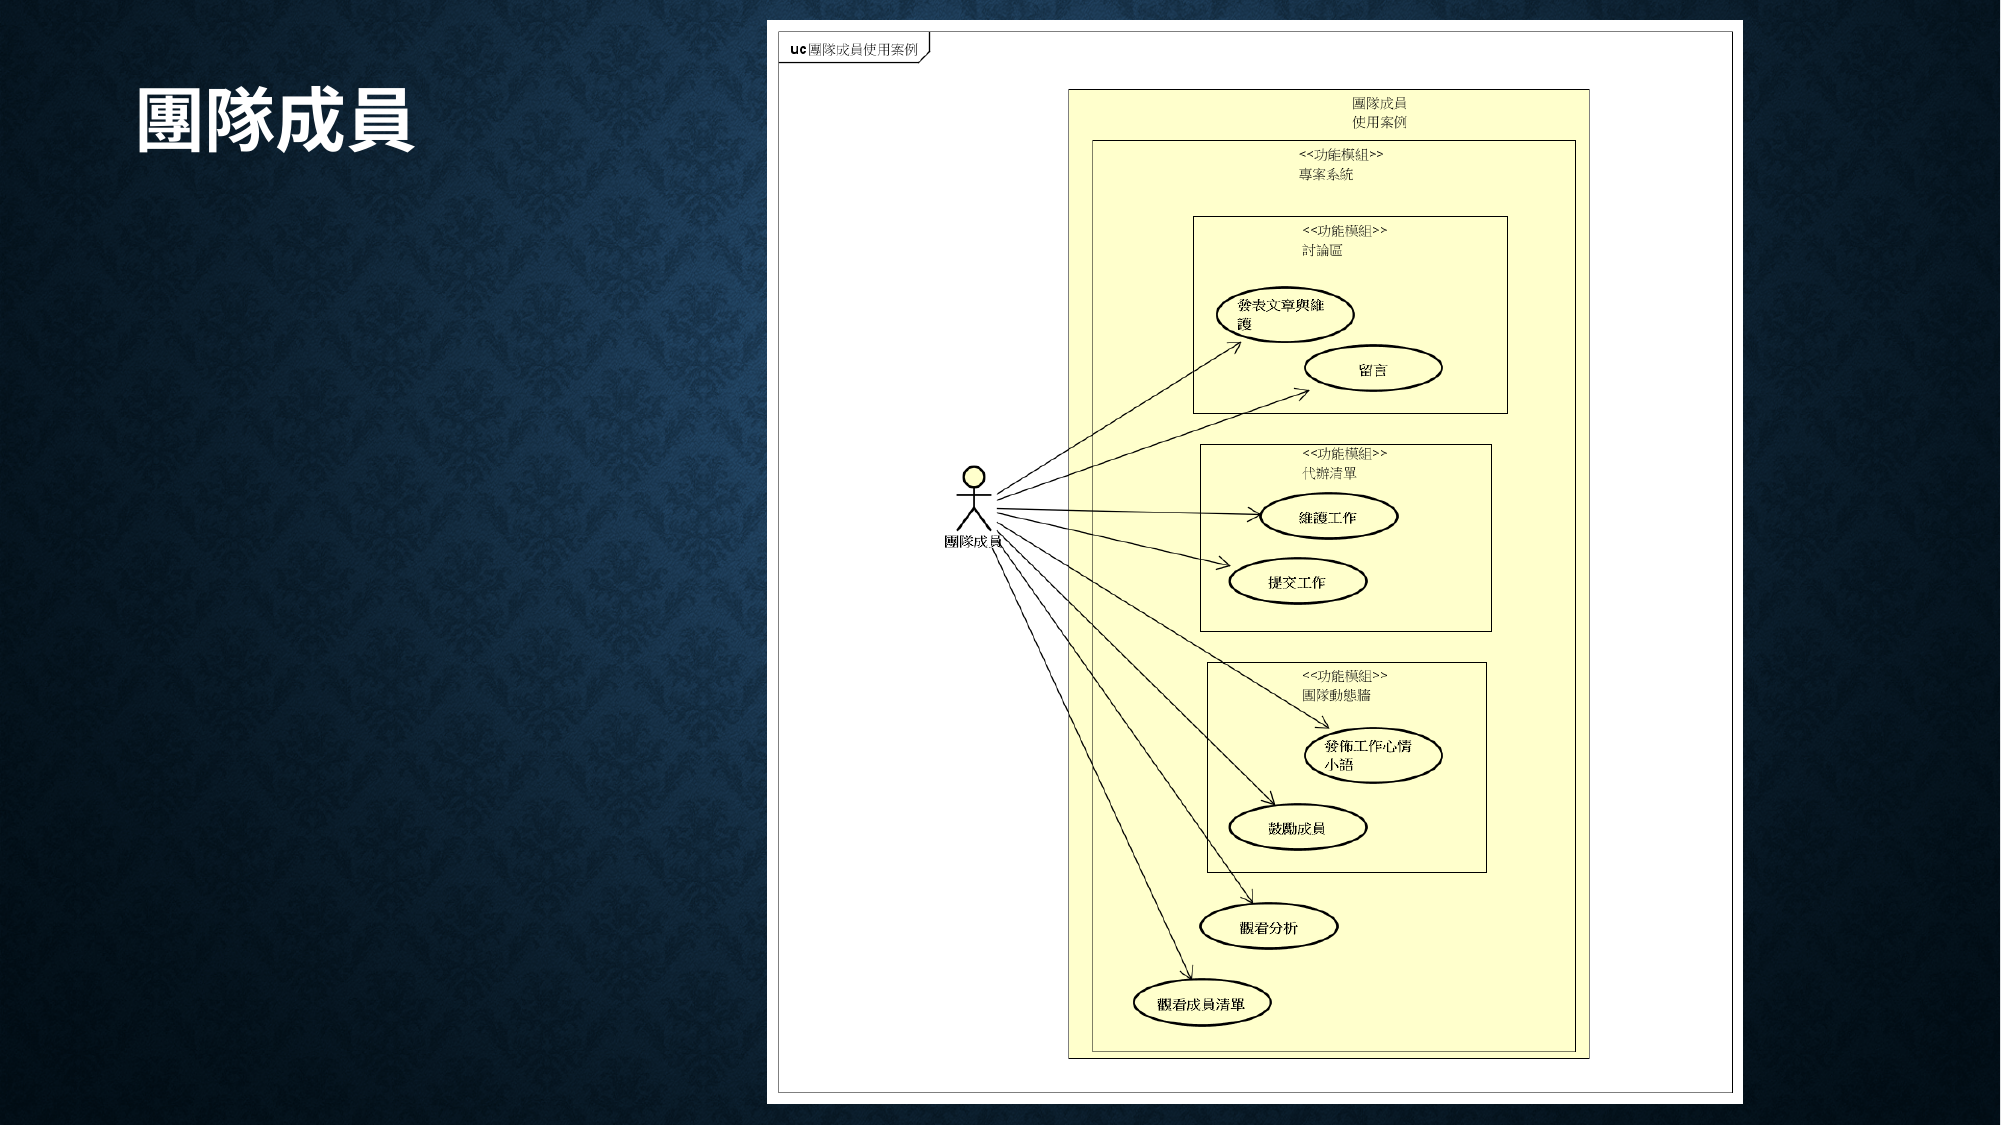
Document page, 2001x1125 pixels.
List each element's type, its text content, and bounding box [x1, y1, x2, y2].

title 團隊成員 [53, 48, 499, 199]
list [767, 19, 1743, 1105]
